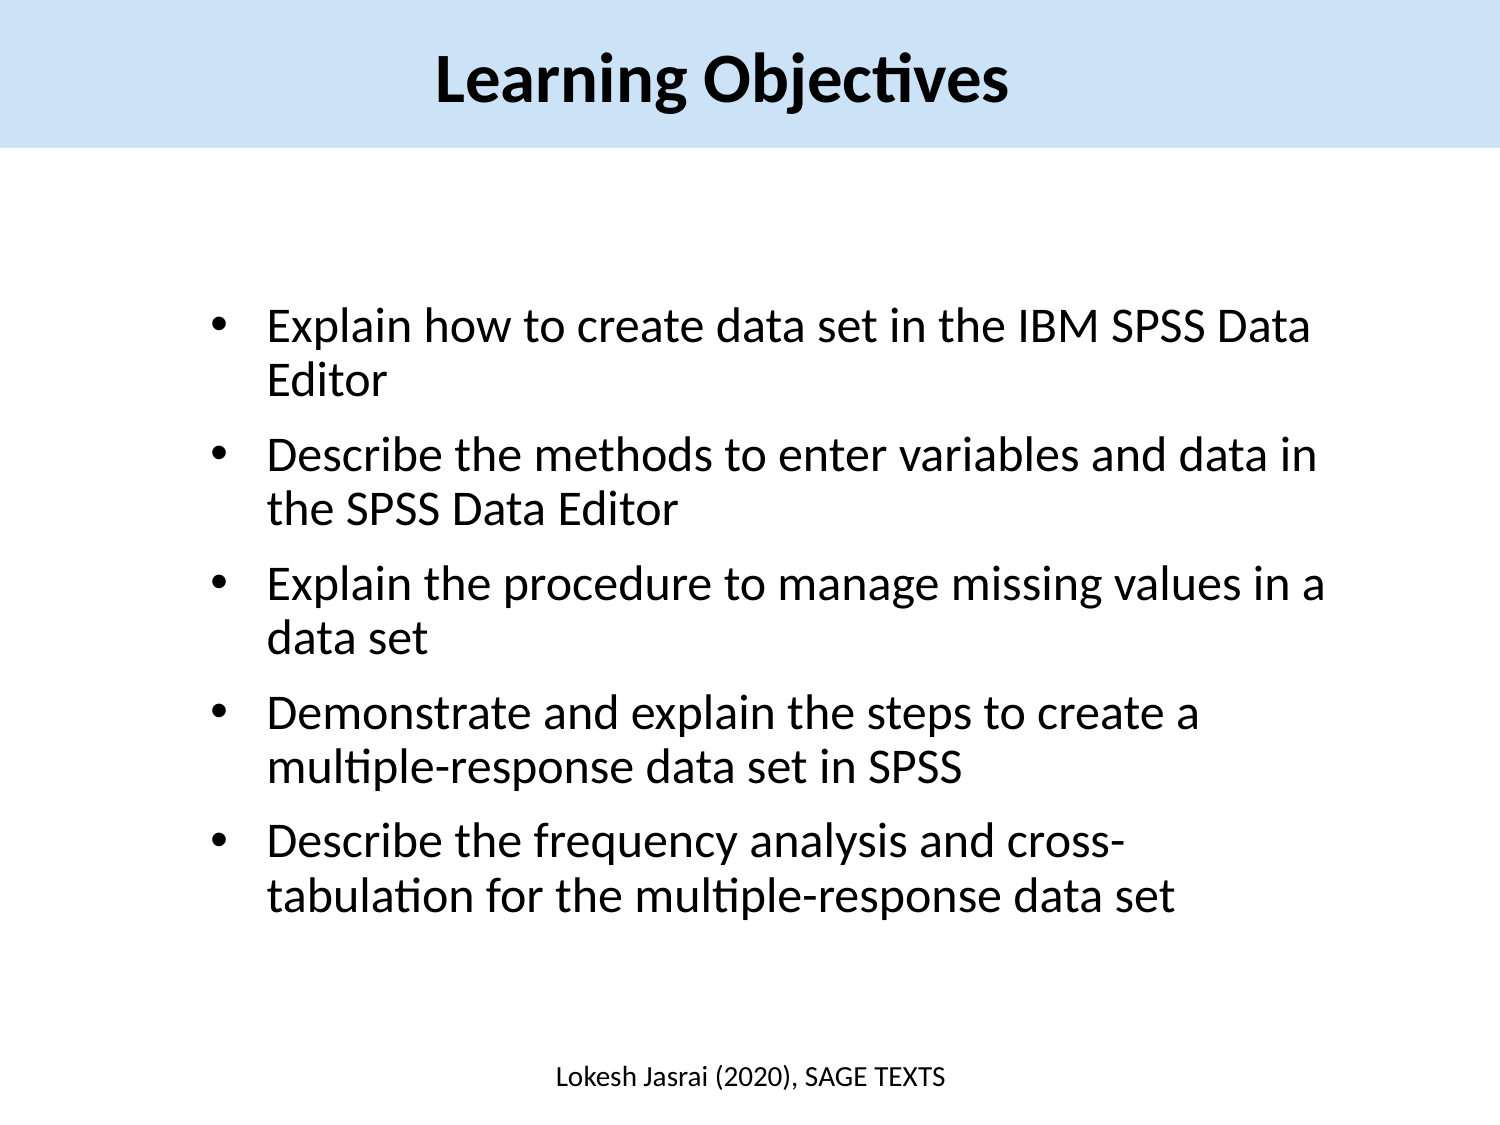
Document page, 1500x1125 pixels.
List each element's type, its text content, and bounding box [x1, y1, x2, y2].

picture [0, 0, 1500, 1125]
text_box Learning Objectives [72, 36, 1423, 124]
text_box Explain how to create data set in the IBM SPSS Data Editor Describe the methods to enter variables and data in the SPSS Data Editor Explain the procedure to manage missing values in a data set Demonstrate and explain the steps to create a multiple-response data set in SPSS Describe the frequency analysis and cross-tabulation for the multiple-response data set [195, 292, 1348, 959]
footer Lokesh Jasrai (2020), SAGE TEXTS [463, 1050, 1039, 1111]
text_box [171, 168, 1324, 356]
